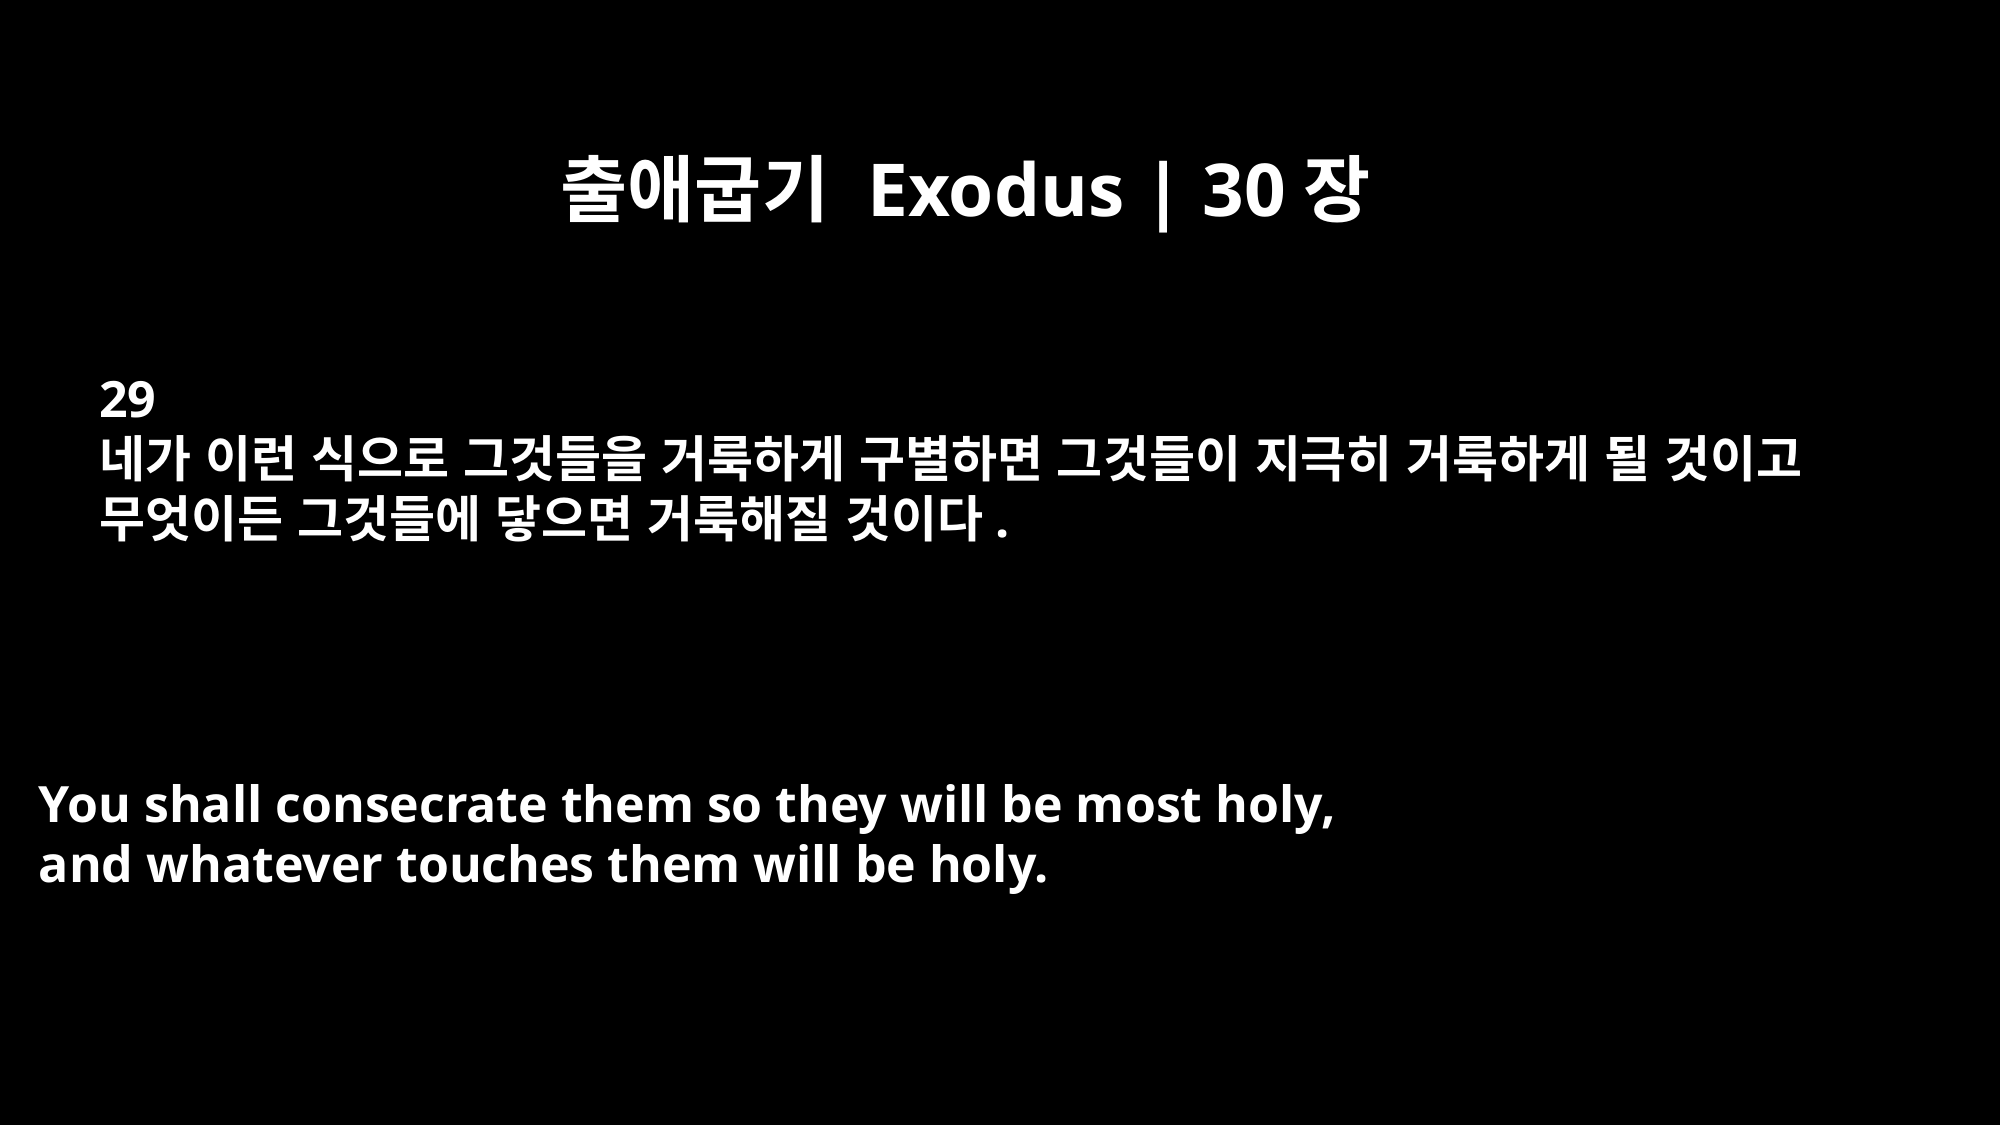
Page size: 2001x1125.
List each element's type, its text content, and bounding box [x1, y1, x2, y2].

text_box 출애굽기 Exodus | 30장 [545, 136, 1387, 239]
text_box 29 네가 이런 식으로 그것들을 거룩하게 구별하면 그것들이 지극히 거룩하게 될 것이고 무엇이든 그것들에 닿으면 거룩해질 것이다. [84, 359, 1833, 555]
text_box You shall consecrate them so they will be most holy, and whatever touches them will be holy. [24, 764, 1364, 900]
